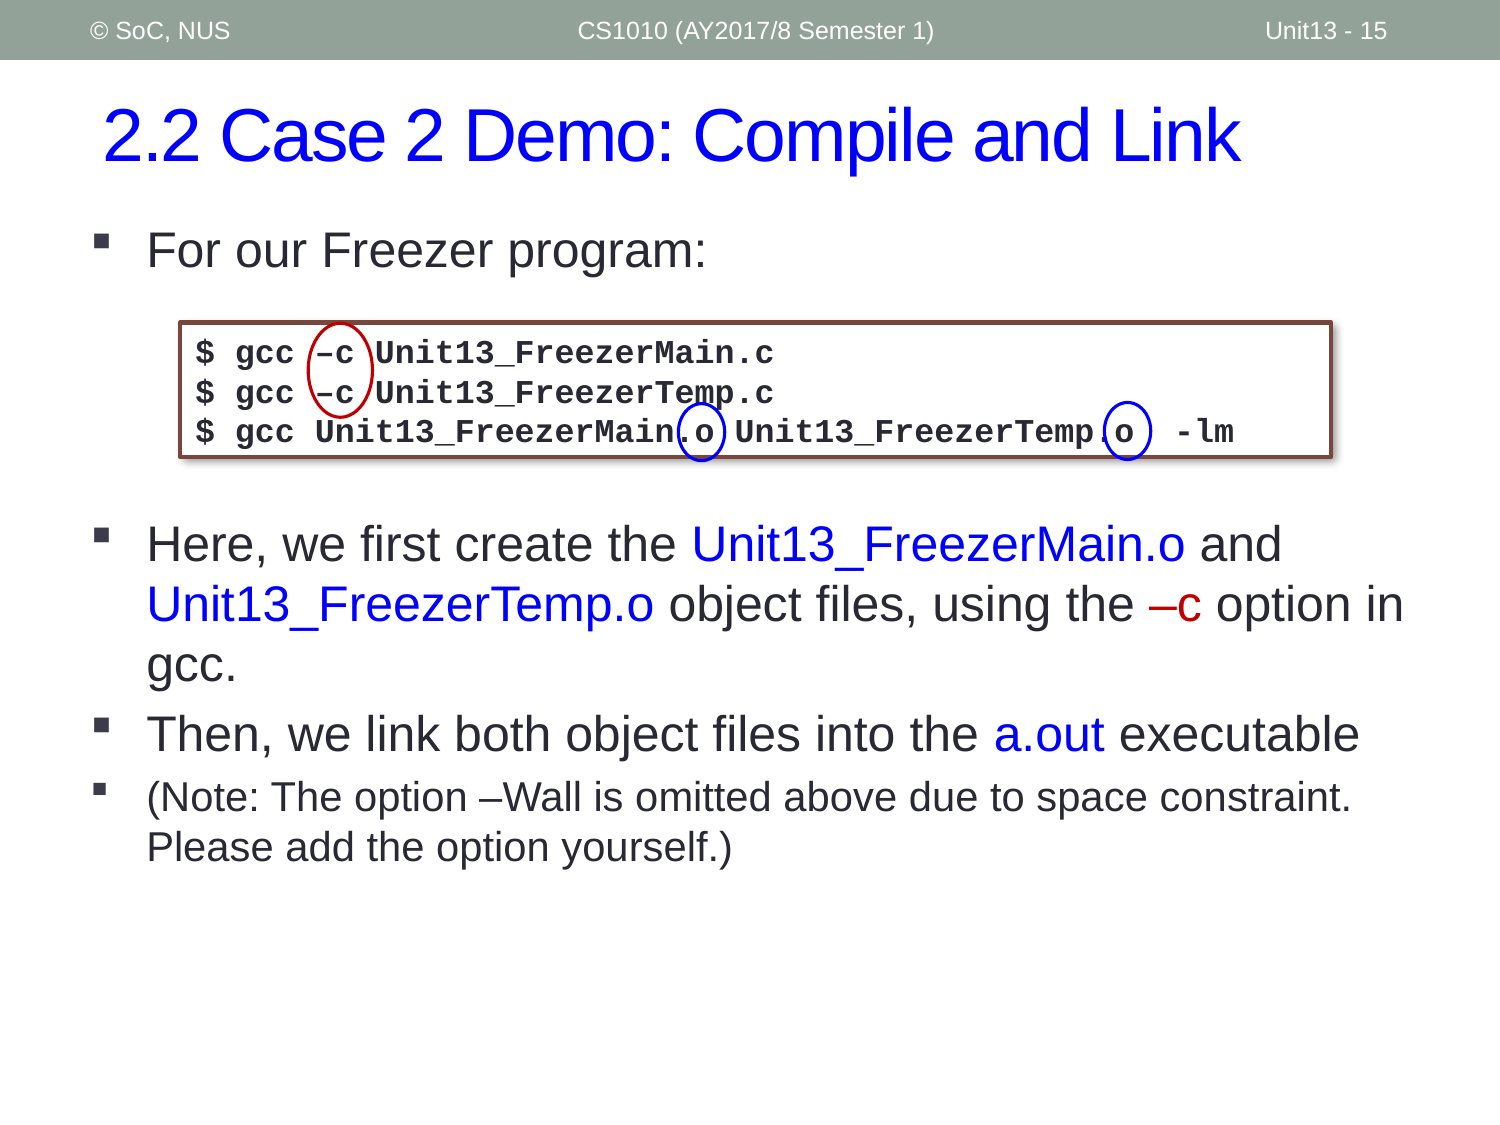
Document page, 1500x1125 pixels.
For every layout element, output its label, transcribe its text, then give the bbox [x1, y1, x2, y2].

text_box $ gcc –c Unit13_FreezerMain.c $ gcc –c Unit13_FreezerTemp.c $ gcc Unit13_FreezerMain.o Unit13_FreezerTemp.o -lm [178, 320, 1333, 459]
text_box [308, 323, 373, 418]
text_box Here, we first create the Unit13_FreezerMain.o and Unit13_FreezerTemp.o object files, using the –c option in gcc. Then, we link both object files into the a.out executable (Note: The option –Wall is omitted above due to space constraint. Please add the option yourself.) [74, 504, 1425, 967]
slide_number Unit13 - 15 [1250, 3, 1425, 57]
title 2.2 Case 2 Demo: Compile and Link [87, 62, 1463, 200]
footer CS1010 (AY2017/8 Semester 1) [562, 3, 1238, 57]
list For our Freezer program: [75, 210, 1425, 308]
slide_number © SoC, NUS [75, 3, 550, 57]
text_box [678, 402, 1151, 461]
